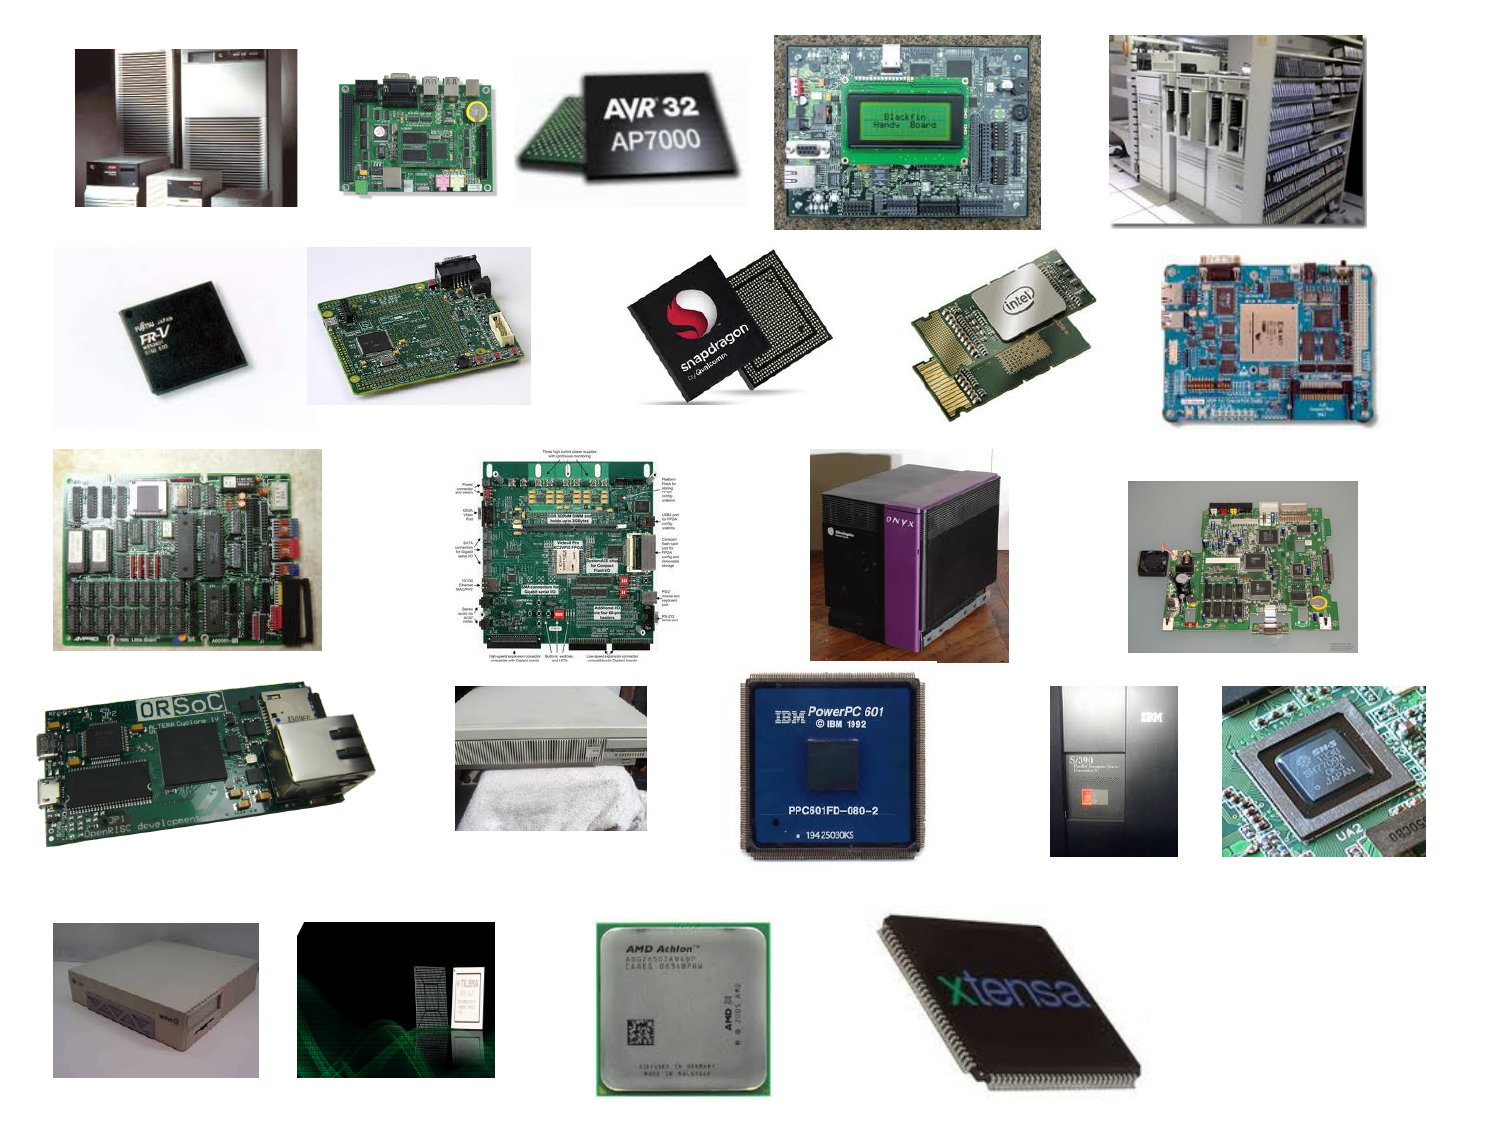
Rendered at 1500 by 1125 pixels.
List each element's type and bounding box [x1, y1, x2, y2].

picture [1128, 481, 1358, 653]
picture [455, 449, 681, 662]
picture [297, 922, 495, 1078]
picture [909, 247, 1097, 423]
picture [773, 35, 1041, 230]
picture [1161, 255, 1383, 430]
picture [316, 35, 748, 235]
picture [1050, 686, 1178, 857]
picture [867, 906, 1150, 1101]
picture [602, 247, 848, 406]
picture [455, 686, 647, 831]
picture [27, 672, 385, 857]
list [74, 49, 298, 208]
picture [1221, 686, 1426, 857]
picture [53, 923, 259, 1078]
picture [53, 247, 531, 430]
picture [591, 917, 775, 1101]
picture [727, 449, 1009, 871]
picture [53, 449, 322, 651]
picture [1109, 35, 1367, 229]
